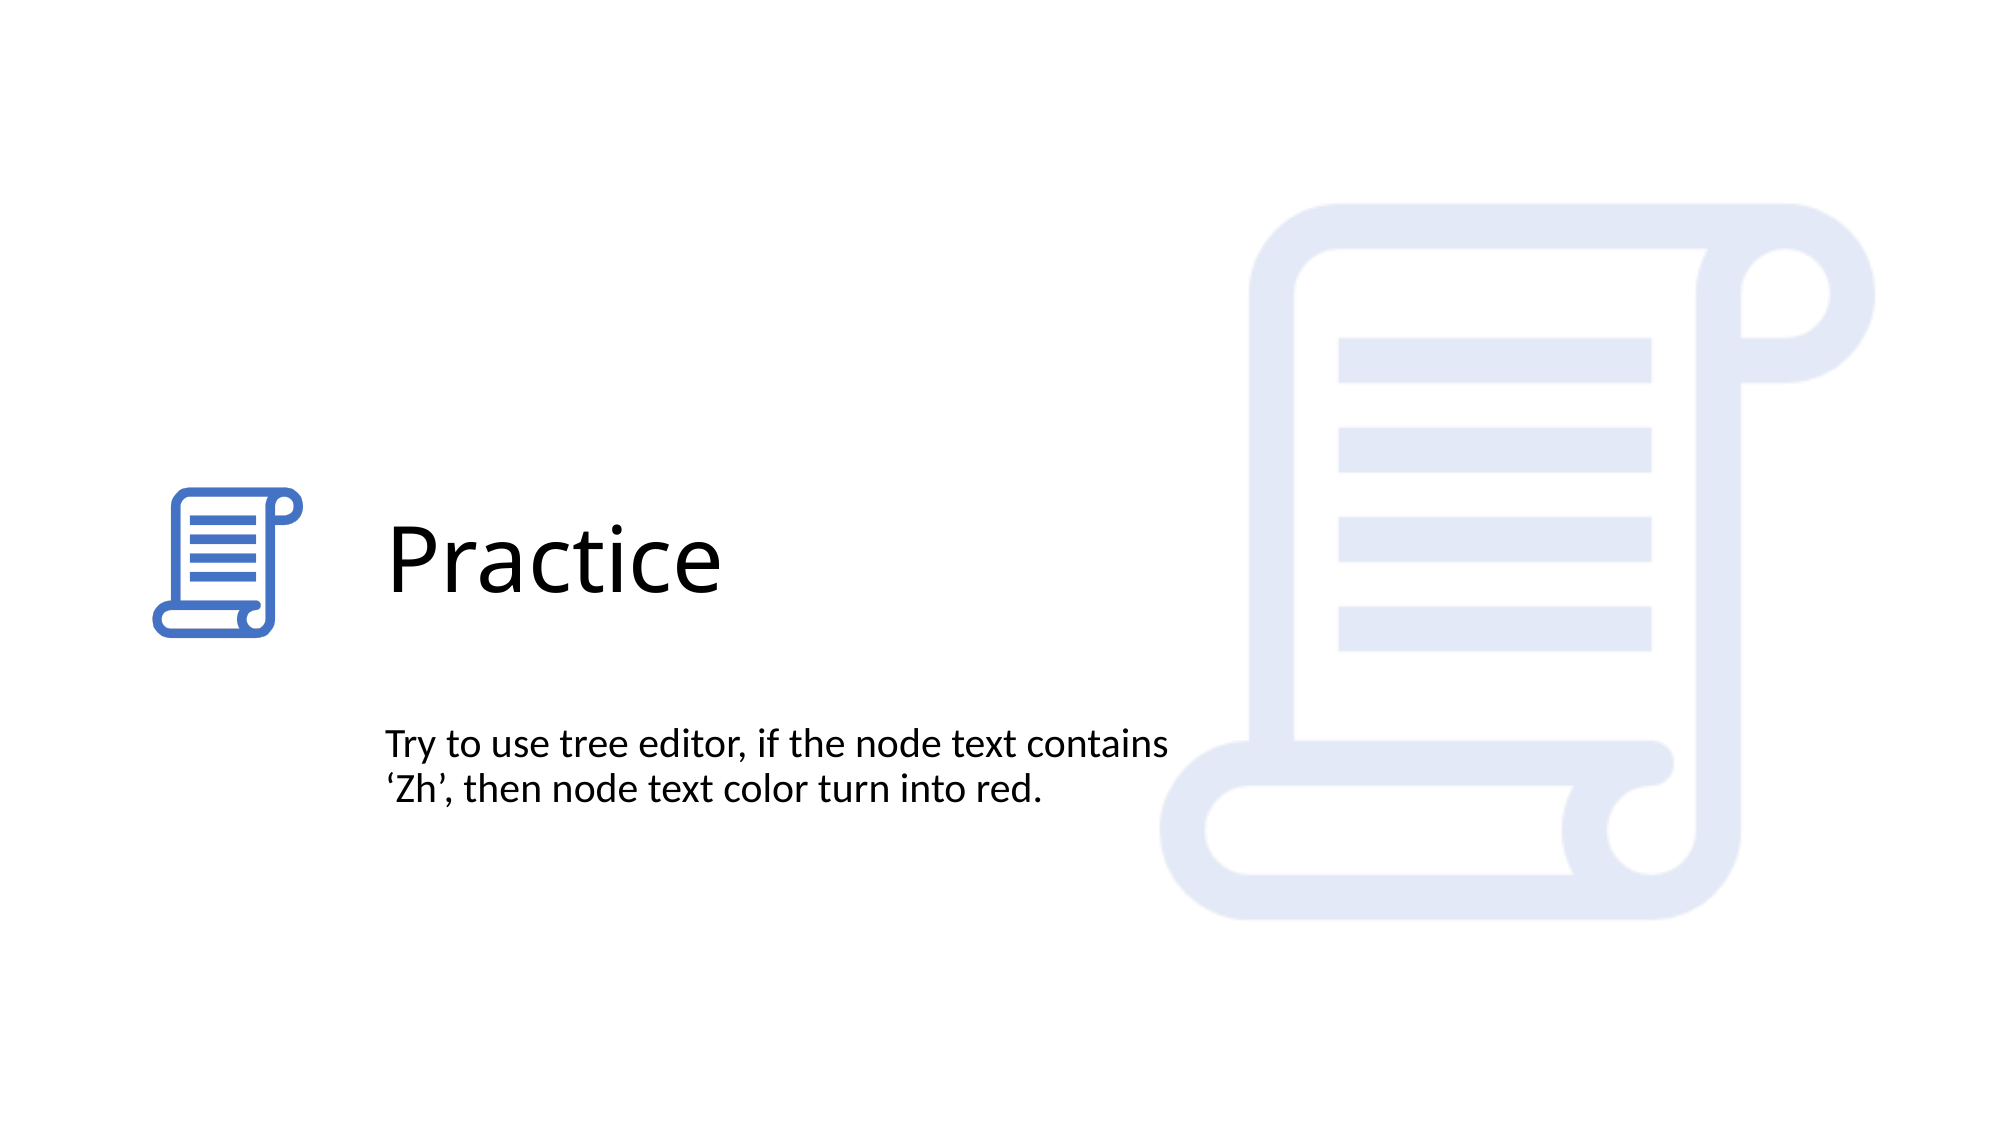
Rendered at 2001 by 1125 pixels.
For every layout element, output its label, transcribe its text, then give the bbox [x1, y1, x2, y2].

list Try to use tree editor, if the node text contains ‘Zh’, then node text color turn into red. [370, 714, 1089, 992]
picture [1089, 133, 1947, 992]
picture [137, 472, 318, 653]
title Practice [370, 441, 1089, 683]
